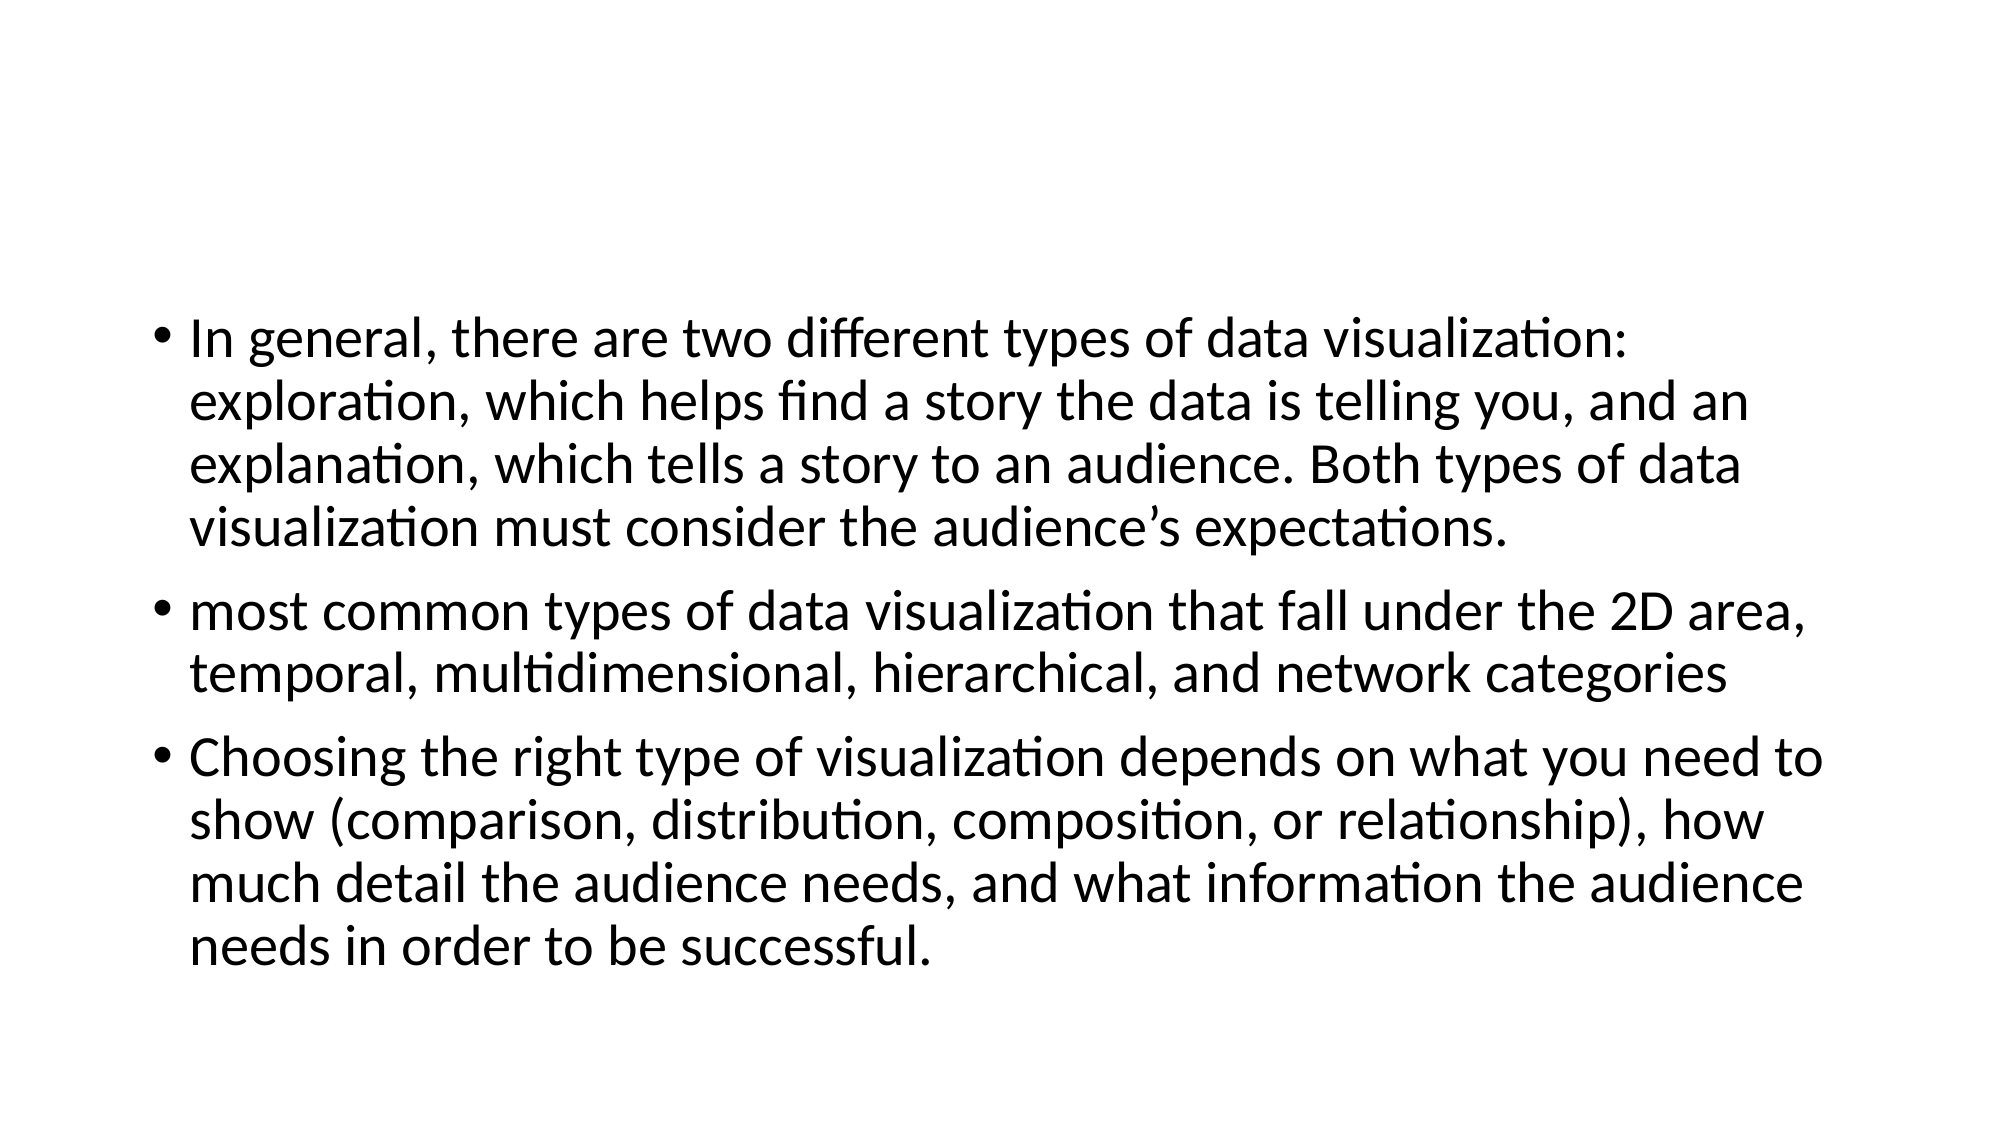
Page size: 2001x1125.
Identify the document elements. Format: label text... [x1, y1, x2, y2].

list In general, there are two different types of data visualization: exploration, which helps find a story the data is telling you, and an explanation, which tells a story to an audience. Both types of data visualization must consider the audience’s expectations. most common types of data visualization that fall under the 2D area, temporal, multidimensional, hierarchical, and network categories Choosing the right type of visualization depends on what you need to show (comparison, distribution, composition, or relationship), how much detail the audience needs, and what information the audience needs in order to be successful. [137, 299, 1863, 1014]
